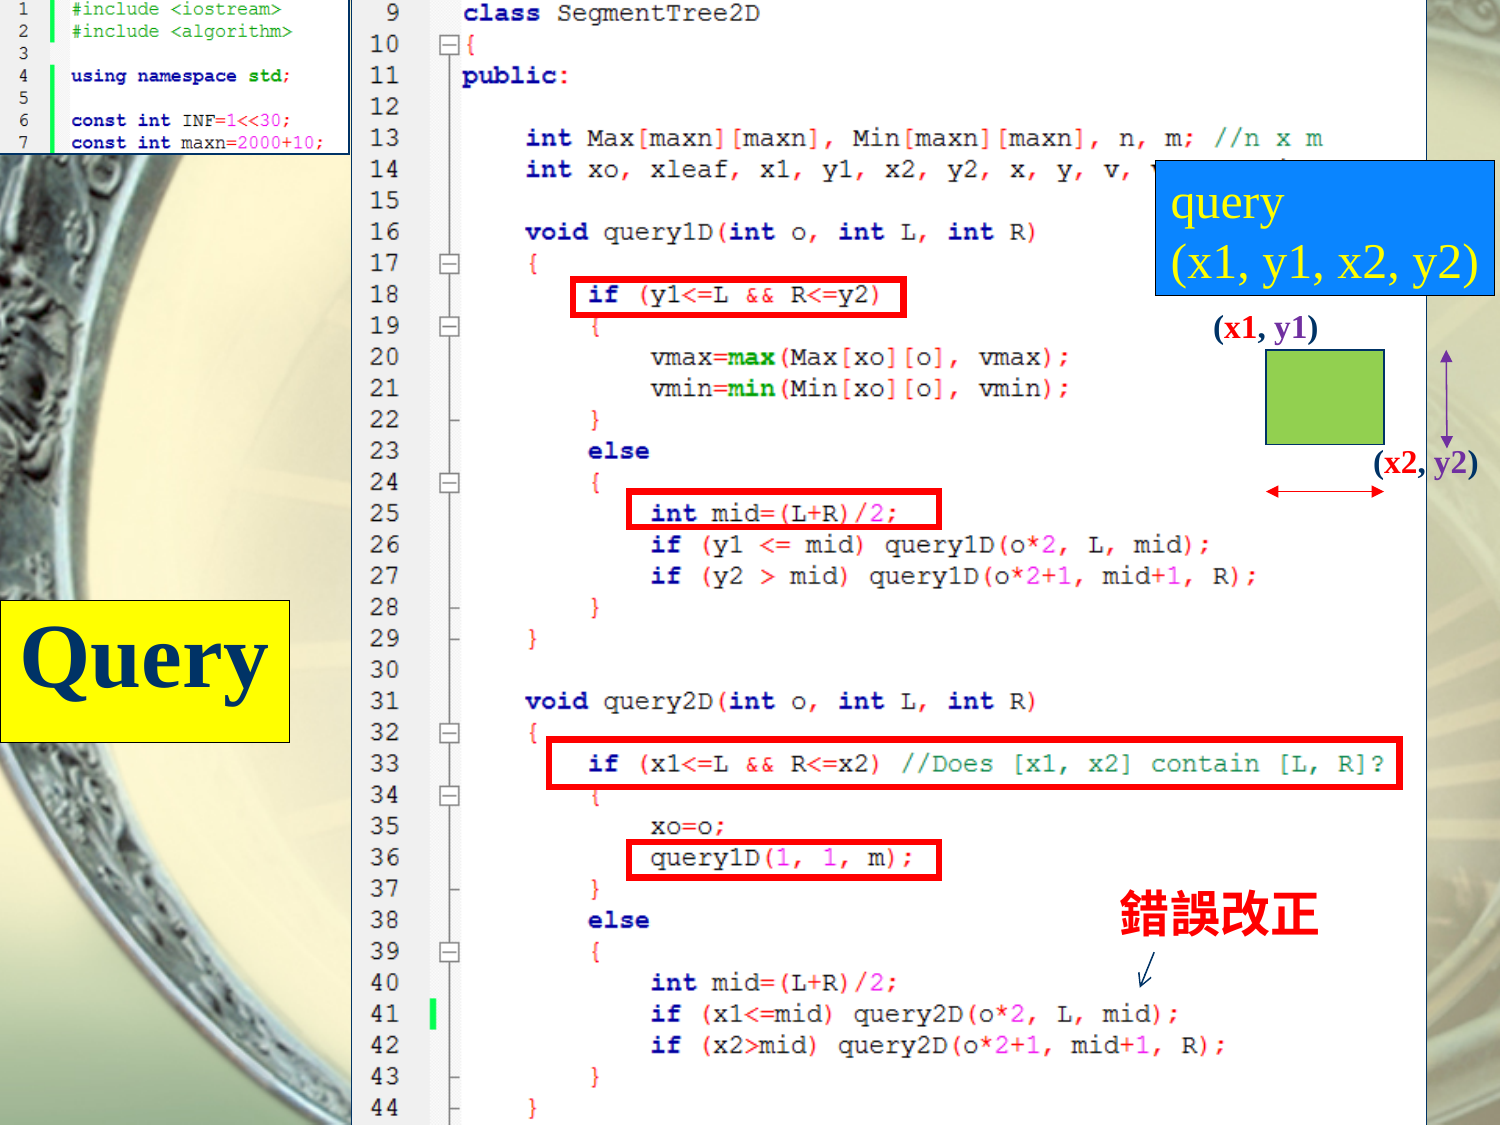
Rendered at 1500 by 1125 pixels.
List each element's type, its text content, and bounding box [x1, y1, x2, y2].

text_box query (x1, y1, x2, y2) [1431, 160, 1495, 296]
title Query [0, 600, 290, 743]
picture [352, 0, 1500, 1125]
picture [0, 0, 351, 1125]
picture [0, 0, 349, 154]
text_box (x2, y2) [1431, 432, 1494, 488]
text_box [1139, 951, 1155, 988]
